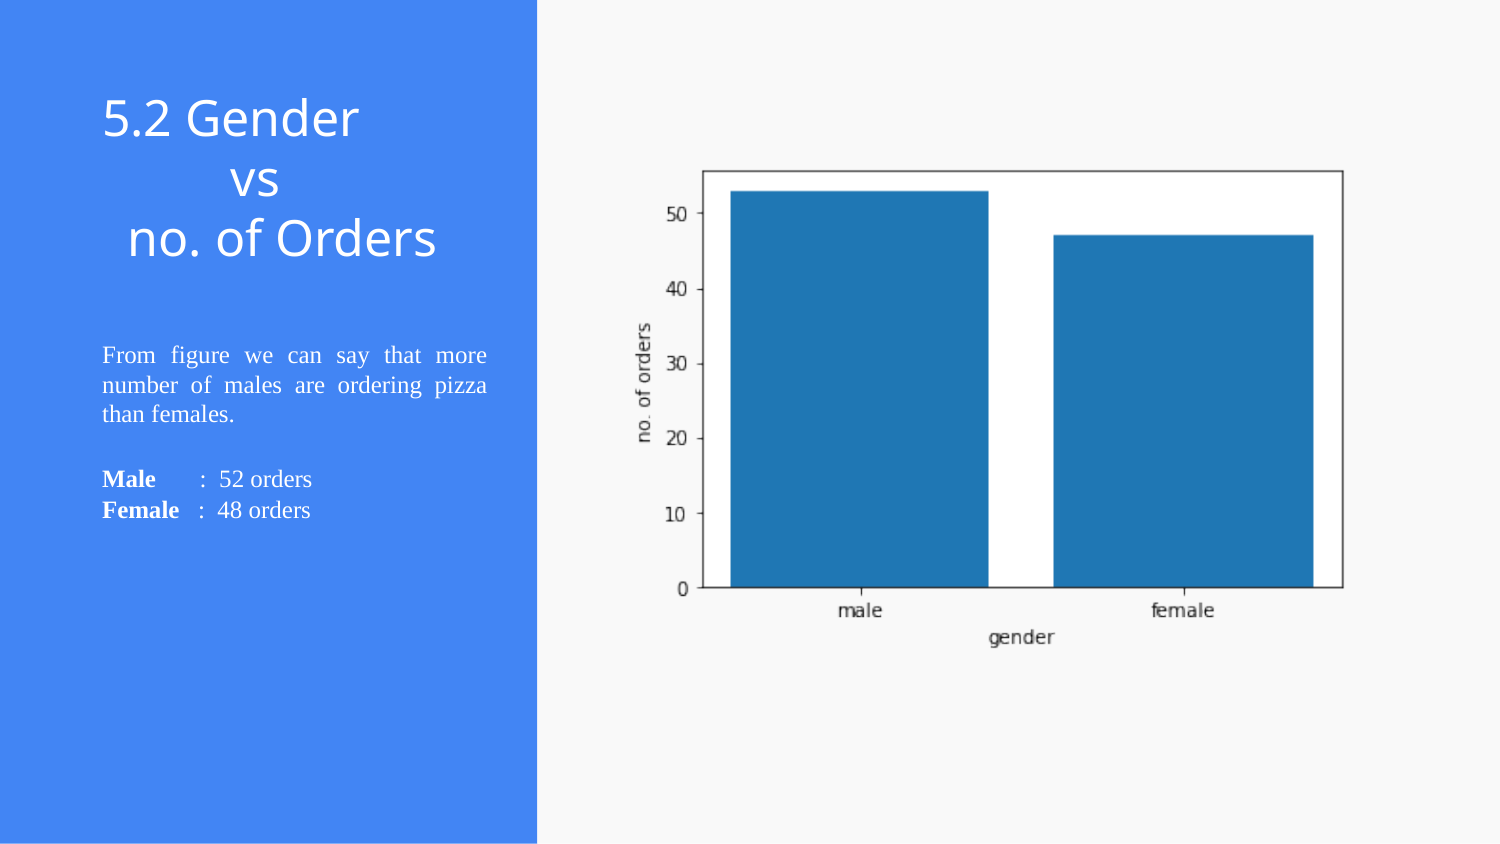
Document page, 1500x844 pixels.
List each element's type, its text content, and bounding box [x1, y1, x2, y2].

title 5.2 Gender vs no. of Orders [99, 84, 488, 267]
text_box From figure we can say that more number of males are ordering pizza than females. Male : 52 orders Female : 48 orders [99, 336, 488, 524]
picture [624, 159, 1355, 660]
